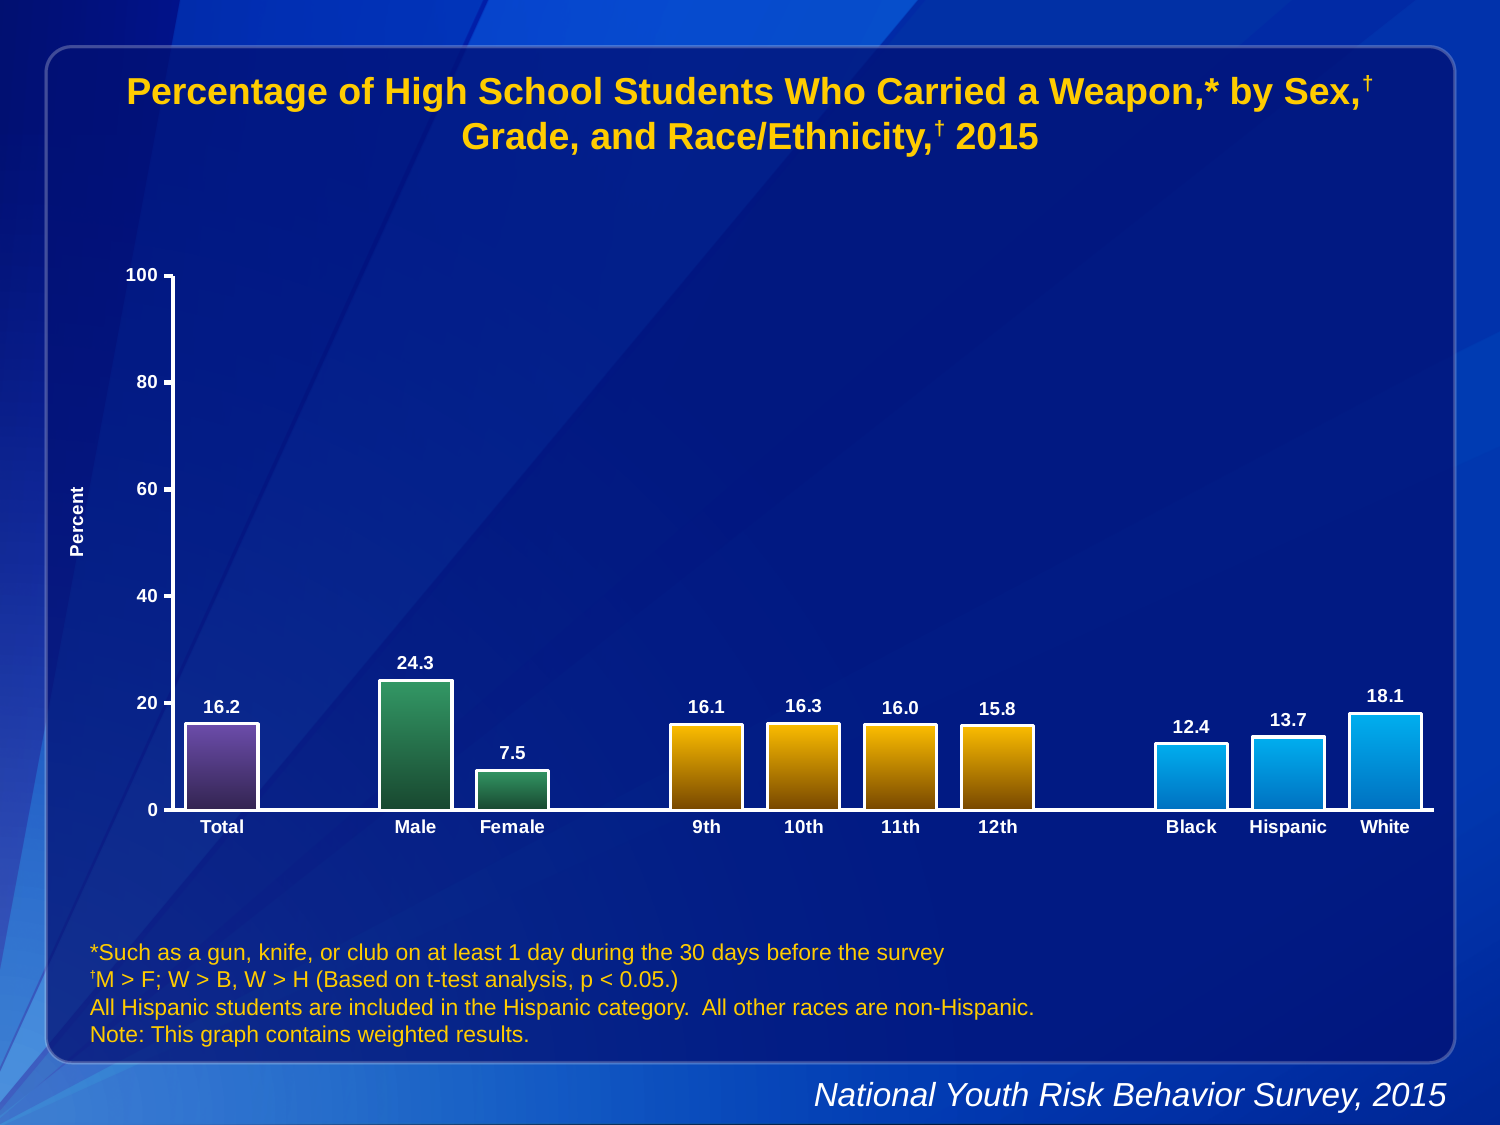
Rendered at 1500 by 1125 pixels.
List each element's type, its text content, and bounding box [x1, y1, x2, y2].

chart [37, 252, 1463, 851]
text_box National Youth Risk Behavior Survey, 2015 [637, 1065, 1463, 1125]
picture [0, 0, 1500, 1125]
text_box Percentage of High School Students Who Carried a Weapon,* by Sex,† Grade, and Race/Ethnicity,† 2015 [74, 59, 1425, 165]
text_box *Such as a gun, knife, or club on at least 1 day during the 30 days before the survey †M > F; W > B, W > H (Based on t-test analysis, p < 0.05.) All Hispanic students are included in the Hispanic category. All other races are non-Hispanic. Note: This graph contains weighted results. [74, 930, 1425, 1055]
